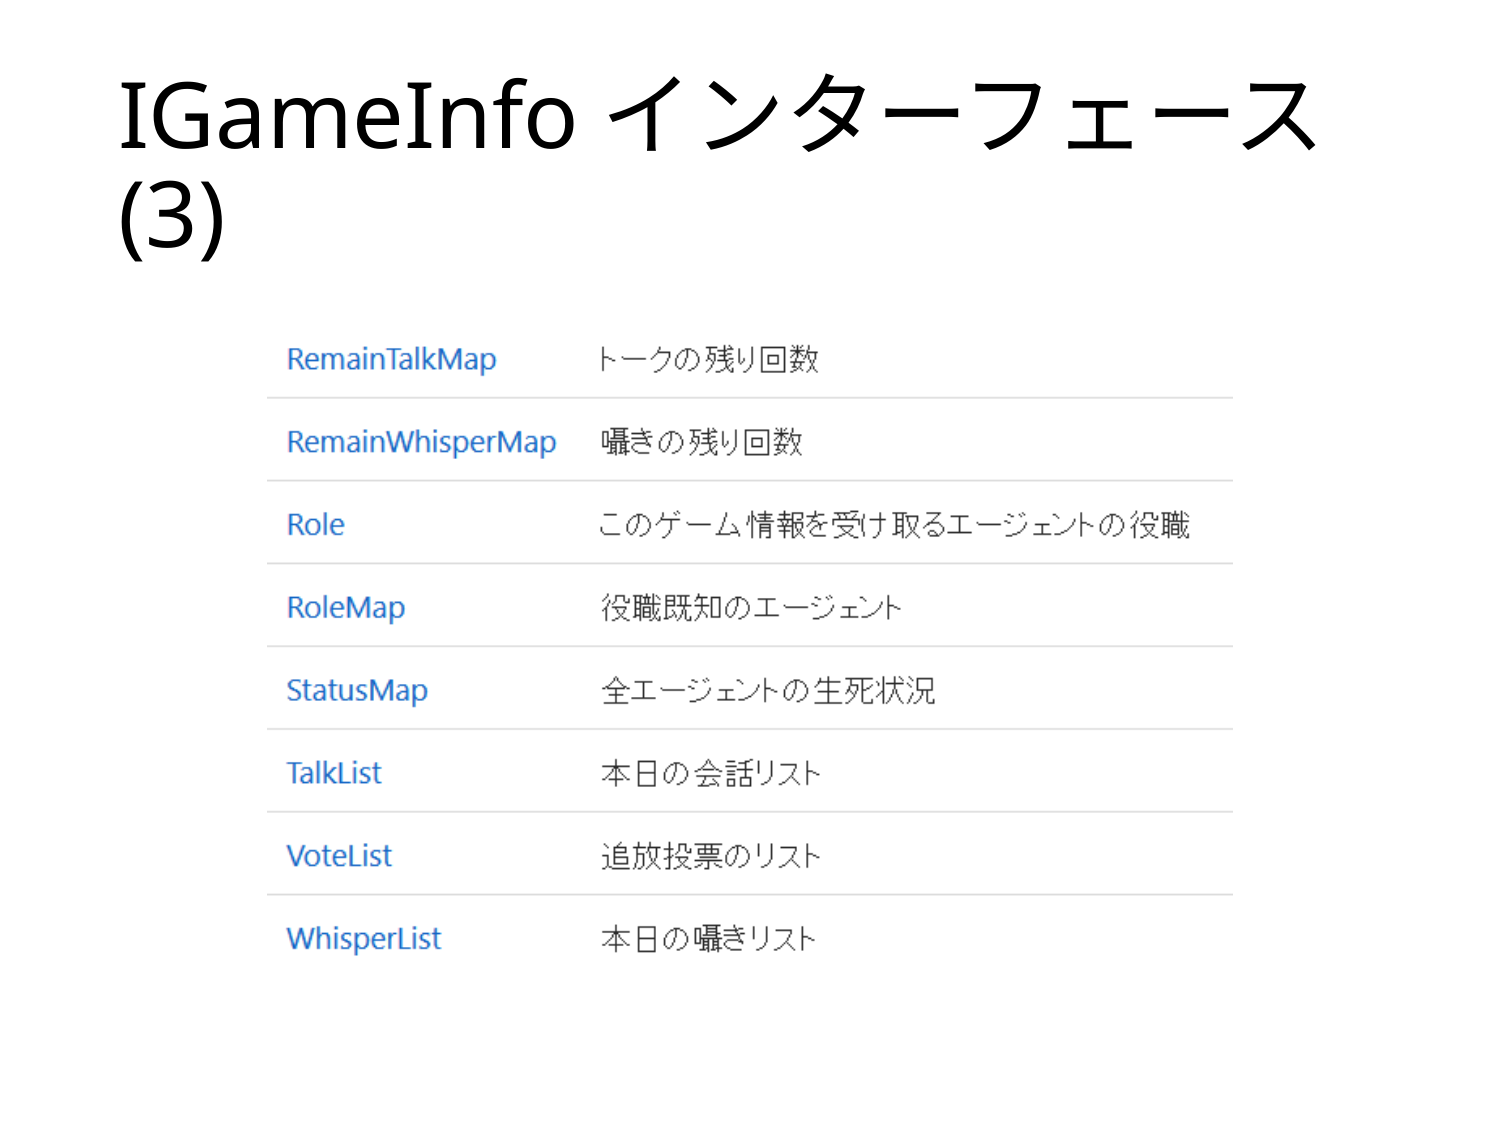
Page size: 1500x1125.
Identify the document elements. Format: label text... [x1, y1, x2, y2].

picture [267, 321, 1233, 972]
title IGameInfoインターフェース(3) [103, 59, 1397, 278]
